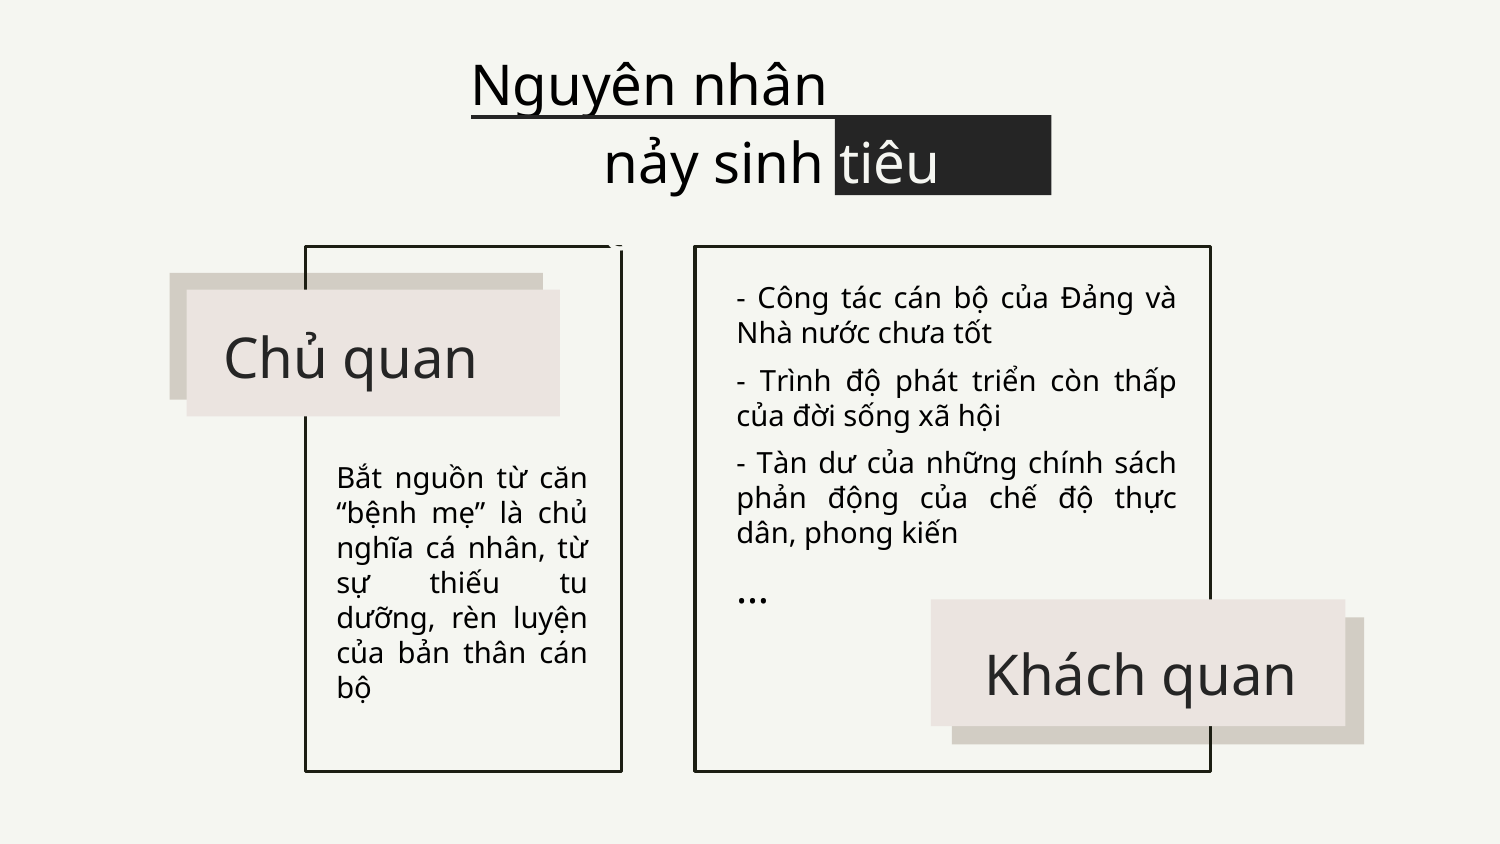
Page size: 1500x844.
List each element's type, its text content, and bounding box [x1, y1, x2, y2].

text_box [929, 597, 1347, 728]
text_box [303, 244, 624, 773]
text_box [169, 272, 303, 400]
text_box Bắt nguồn từ căn “bệnh mẹ” là chủ nghĩa cá nhân, từ sự thiếu tu dưỡng, rèn luyện của bản thân cán bộ [321, 451, 603, 712]
text_box Chủ quan [208, 314, 570, 398]
text_box [693, 244, 1212, 773]
text_box [1212, 617, 1365, 745]
text_box Nguyên nhân [455, 41, 1211, 192]
text_box [185, 288, 562, 419]
text_box Khách quan [969, 631, 1331, 714]
text_box nảy sinh tiêu cực [588, 119, 1061, 270]
